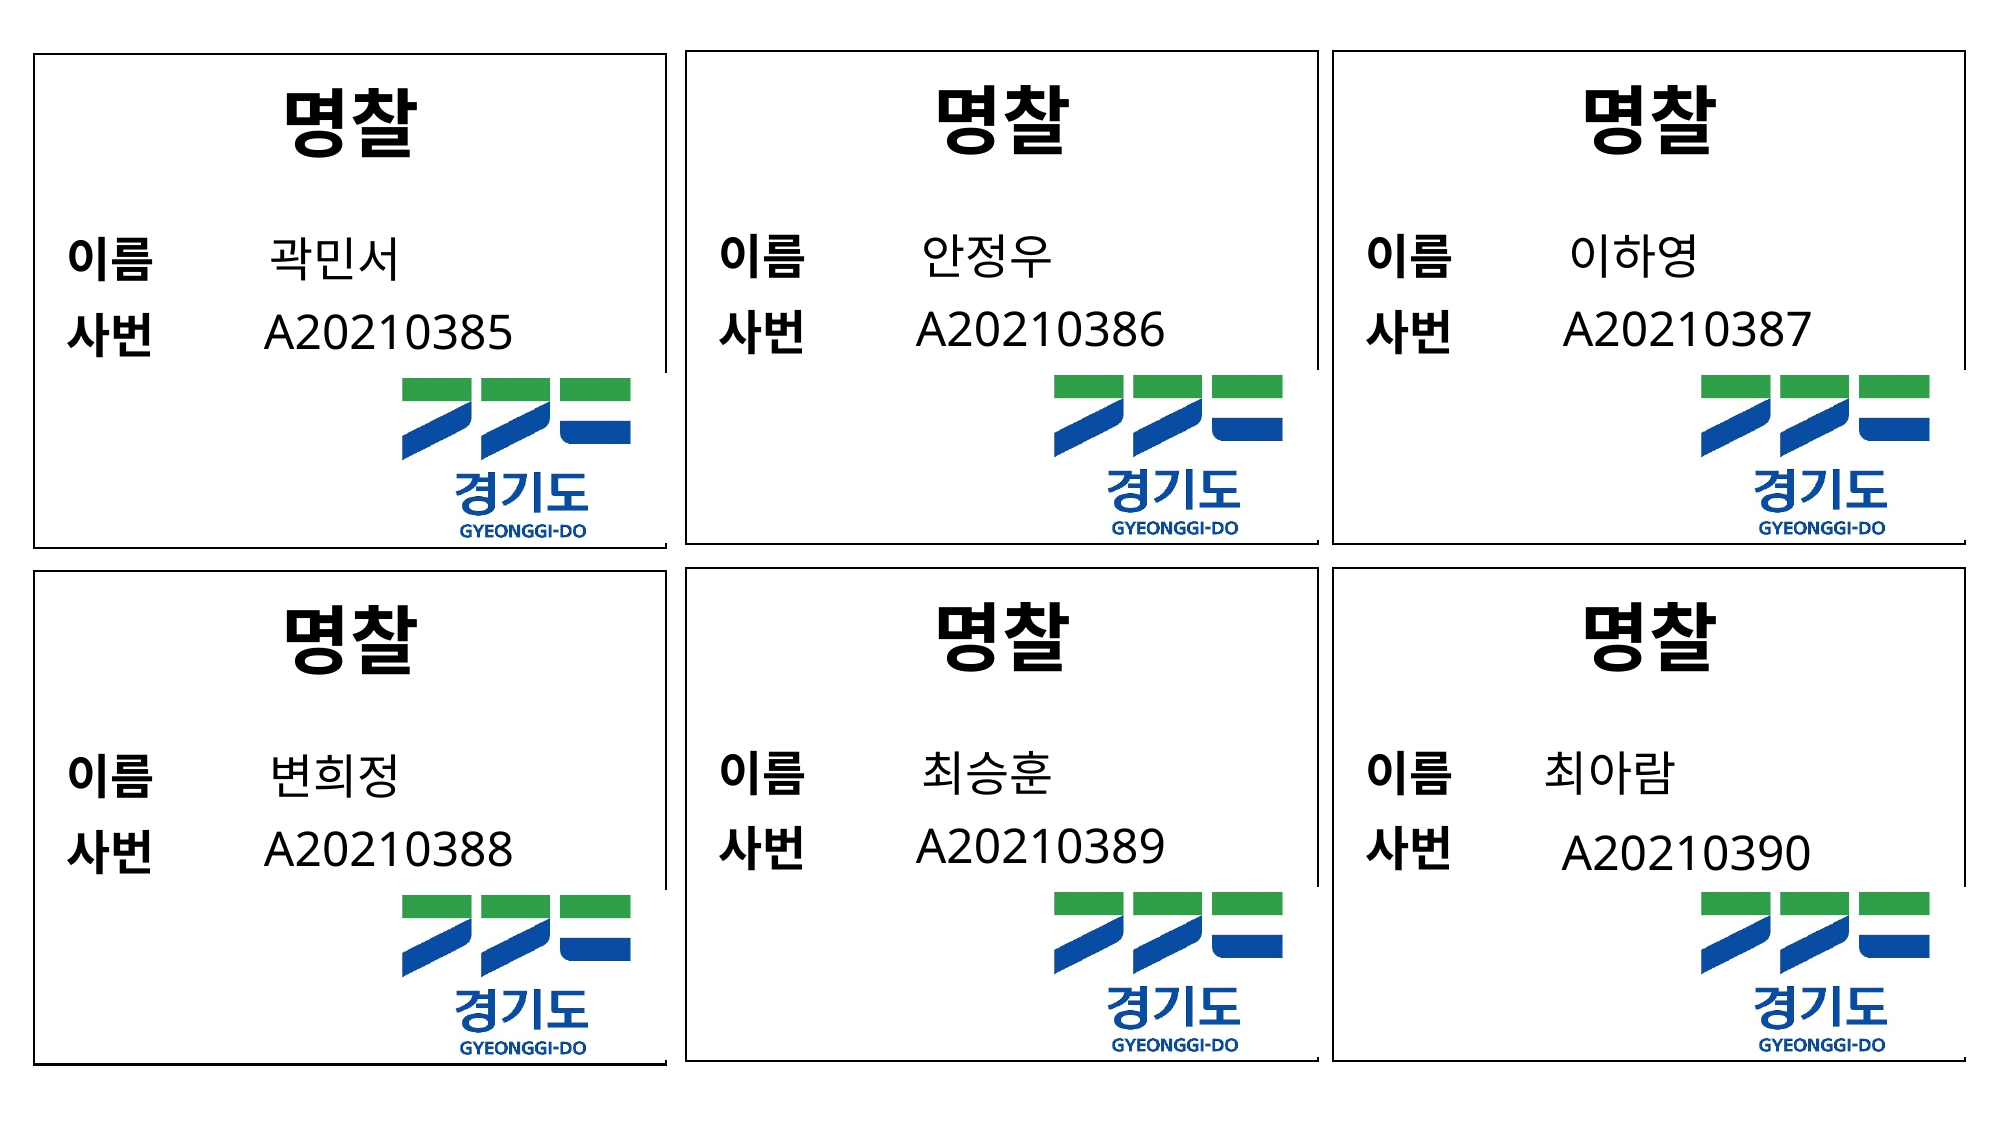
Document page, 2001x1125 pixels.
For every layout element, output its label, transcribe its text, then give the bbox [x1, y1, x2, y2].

text_box [1332, 567, 1966, 1062]
text_box 사번 [1351, 811, 1530, 884]
text_box 명찰 [1565, 66, 1734, 171]
picture [1666, 370, 1966, 540]
text_box 이름 [703, 218, 883, 292]
text_box [33, 53, 667, 549]
text_box A20210389 [901, 808, 1332, 881]
text_box 이름 [1351, 735, 1529, 808]
text_box A20210386 [901, 291, 1332, 364]
text_box 이름 [1351, 218, 1530, 292]
text_box 최승훈 [906, 735, 1069, 808]
text_box [1332, 50, 1966, 545]
text_box 명찰 [1565, 583, 1734, 688]
text_box A20210387 [1548, 291, 2000, 364]
text_box 명찰 [266, 69, 435, 175]
picture [1019, 370, 1319, 540]
text_box A20210385 [249, 294, 685, 367]
text_box 곽민서 [254, 222, 417, 294]
picture [1019, 887, 1319, 1057]
text_box 명찰 [918, 66, 1087, 171]
text_box 이하영 [1553, 218, 1716, 291]
text_box 사번 [703, 811, 883, 884]
text_box [33, 570, 667, 1066]
text_box 명찰 [266, 586, 435, 692]
text_box 이름 [52, 738, 231, 812]
picture [367, 890, 667, 1060]
picture [1666, 887, 1966, 1057]
text_box 사번 [1351, 294, 1530, 367]
text_box [685, 50, 1319, 545]
text_box 이름 [703, 735, 883, 808]
text_box 사번 [703, 294, 883, 367]
text_box 최아람 [1529, 735, 1692, 808]
text_box 사번 [52, 814, 231, 887]
text_box 사번 [52, 297, 231, 370]
text_box A20210388 [249, 811, 685, 884]
picture [367, 373, 667, 543]
text_box 명찰 [918, 583, 1087, 688]
text_box A20210390 [1546, 814, 2000, 887]
text_box 변희정 [254, 738, 417, 811]
text_box 이름 [52, 222, 231, 295]
text_box [685, 567, 1319, 1062]
text_box 안정우 [906, 218, 1069, 291]
